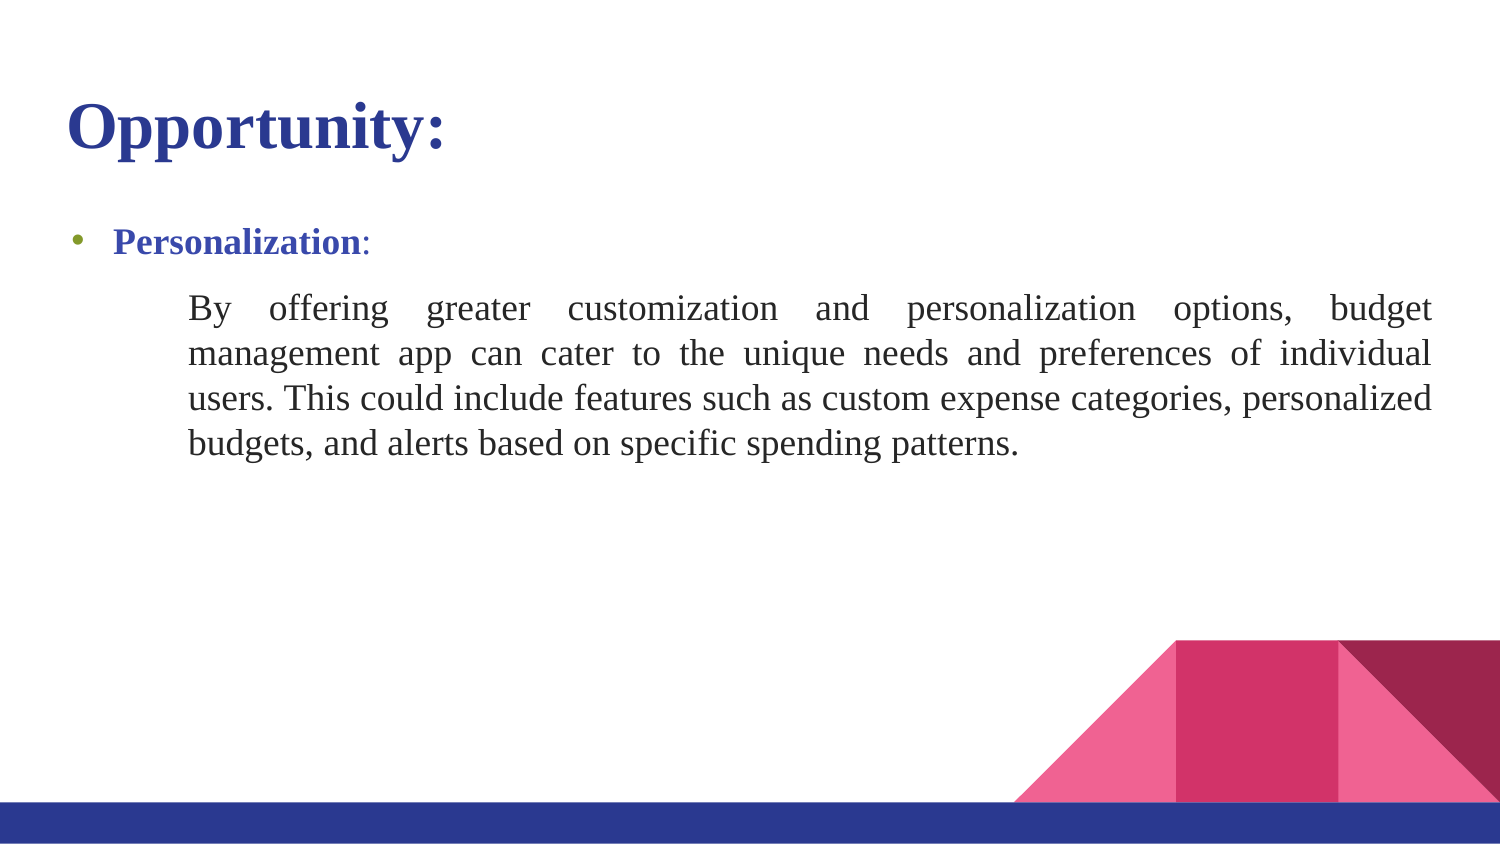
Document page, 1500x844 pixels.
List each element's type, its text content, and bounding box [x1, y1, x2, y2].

title Opportunity: [51, 67, 1449, 167]
list Personalization: By offering greater customization and personalization options, budget management app can cater to the unique needs and preferences of individual users. This could include features such as custom expense categories, personalized budgets, and alerts based on specific spending patterns. [51, 201, 1449, 750]
